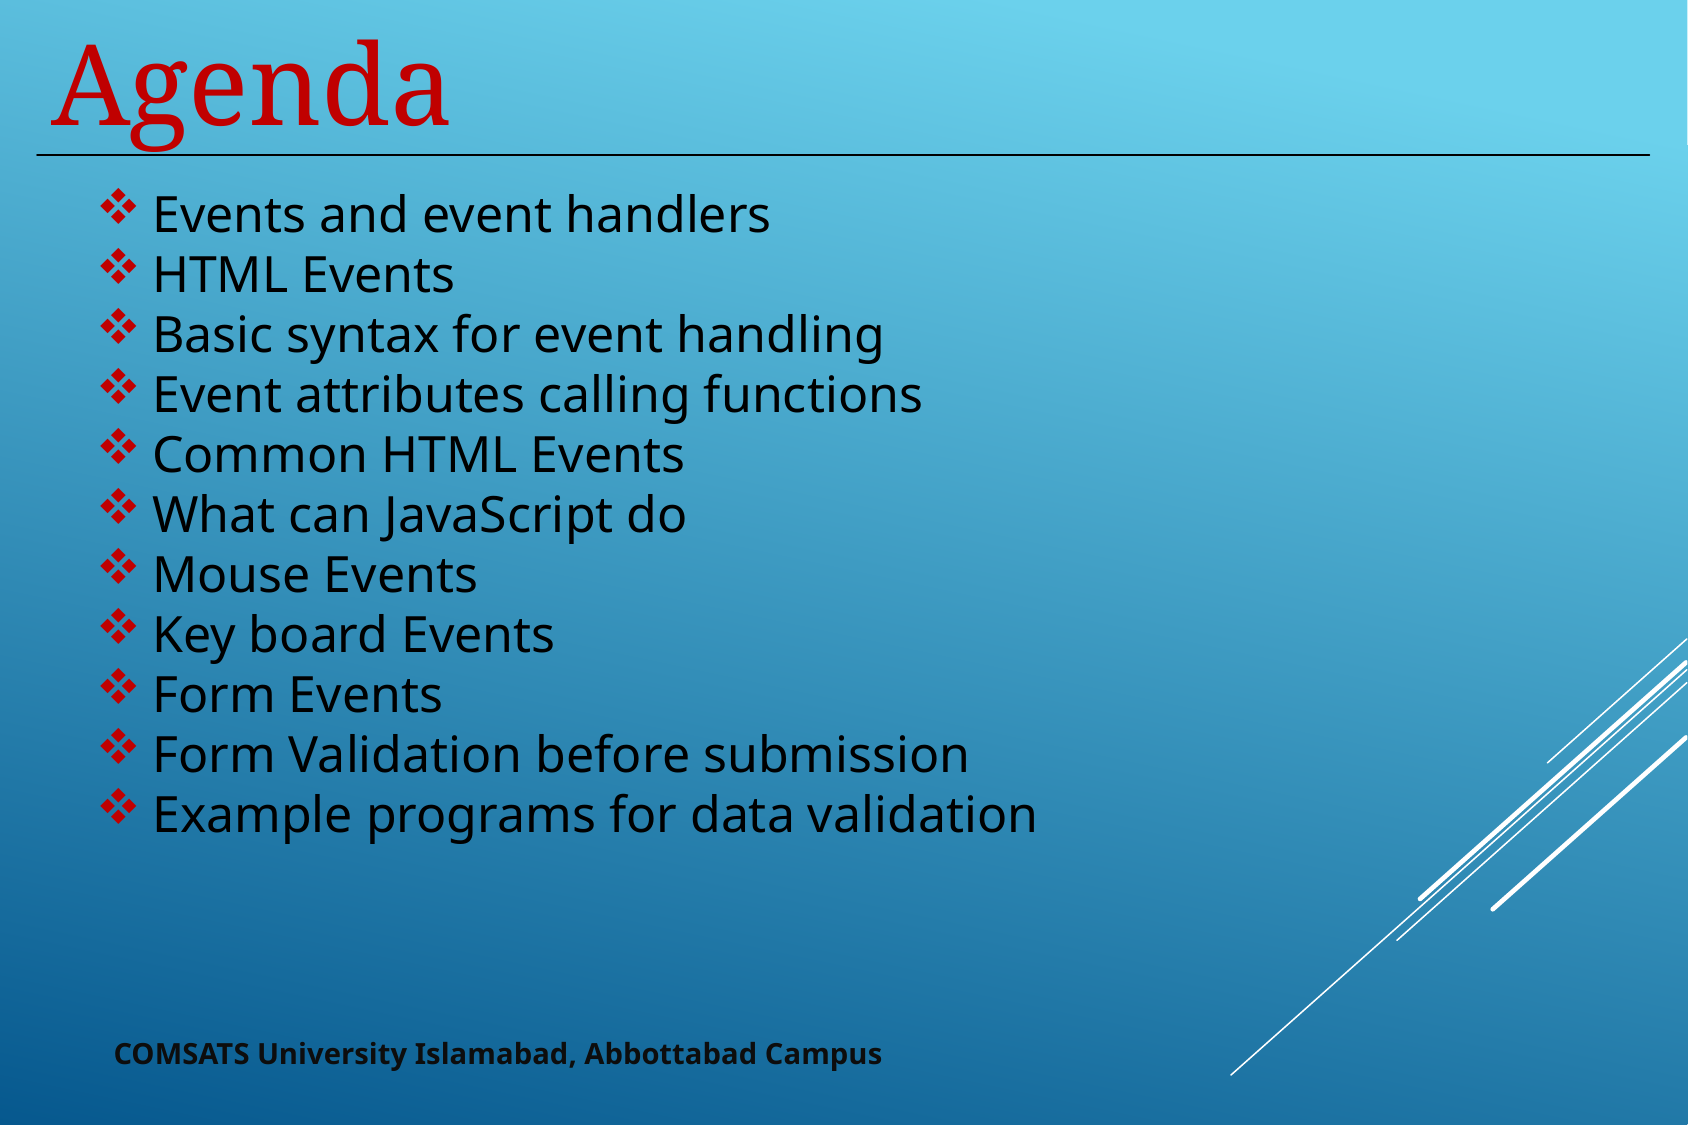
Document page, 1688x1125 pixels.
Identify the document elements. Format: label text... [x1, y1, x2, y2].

text_box [9, 209, 1622, 918]
footer COMSATS University Islamabad, Abbottabad Campus [98, 1027, 1171, 1088]
text_box Events and event handlers HTML Events Basic syntax for event handling Event attributes calling functions Common HTML Events What can JavaScript do Mouse Events Key board Events Form Events Form Validation before submission Example programs for data validation [81, 174, 1369, 910]
text_box Agenda [36, 12, 1651, 154]
